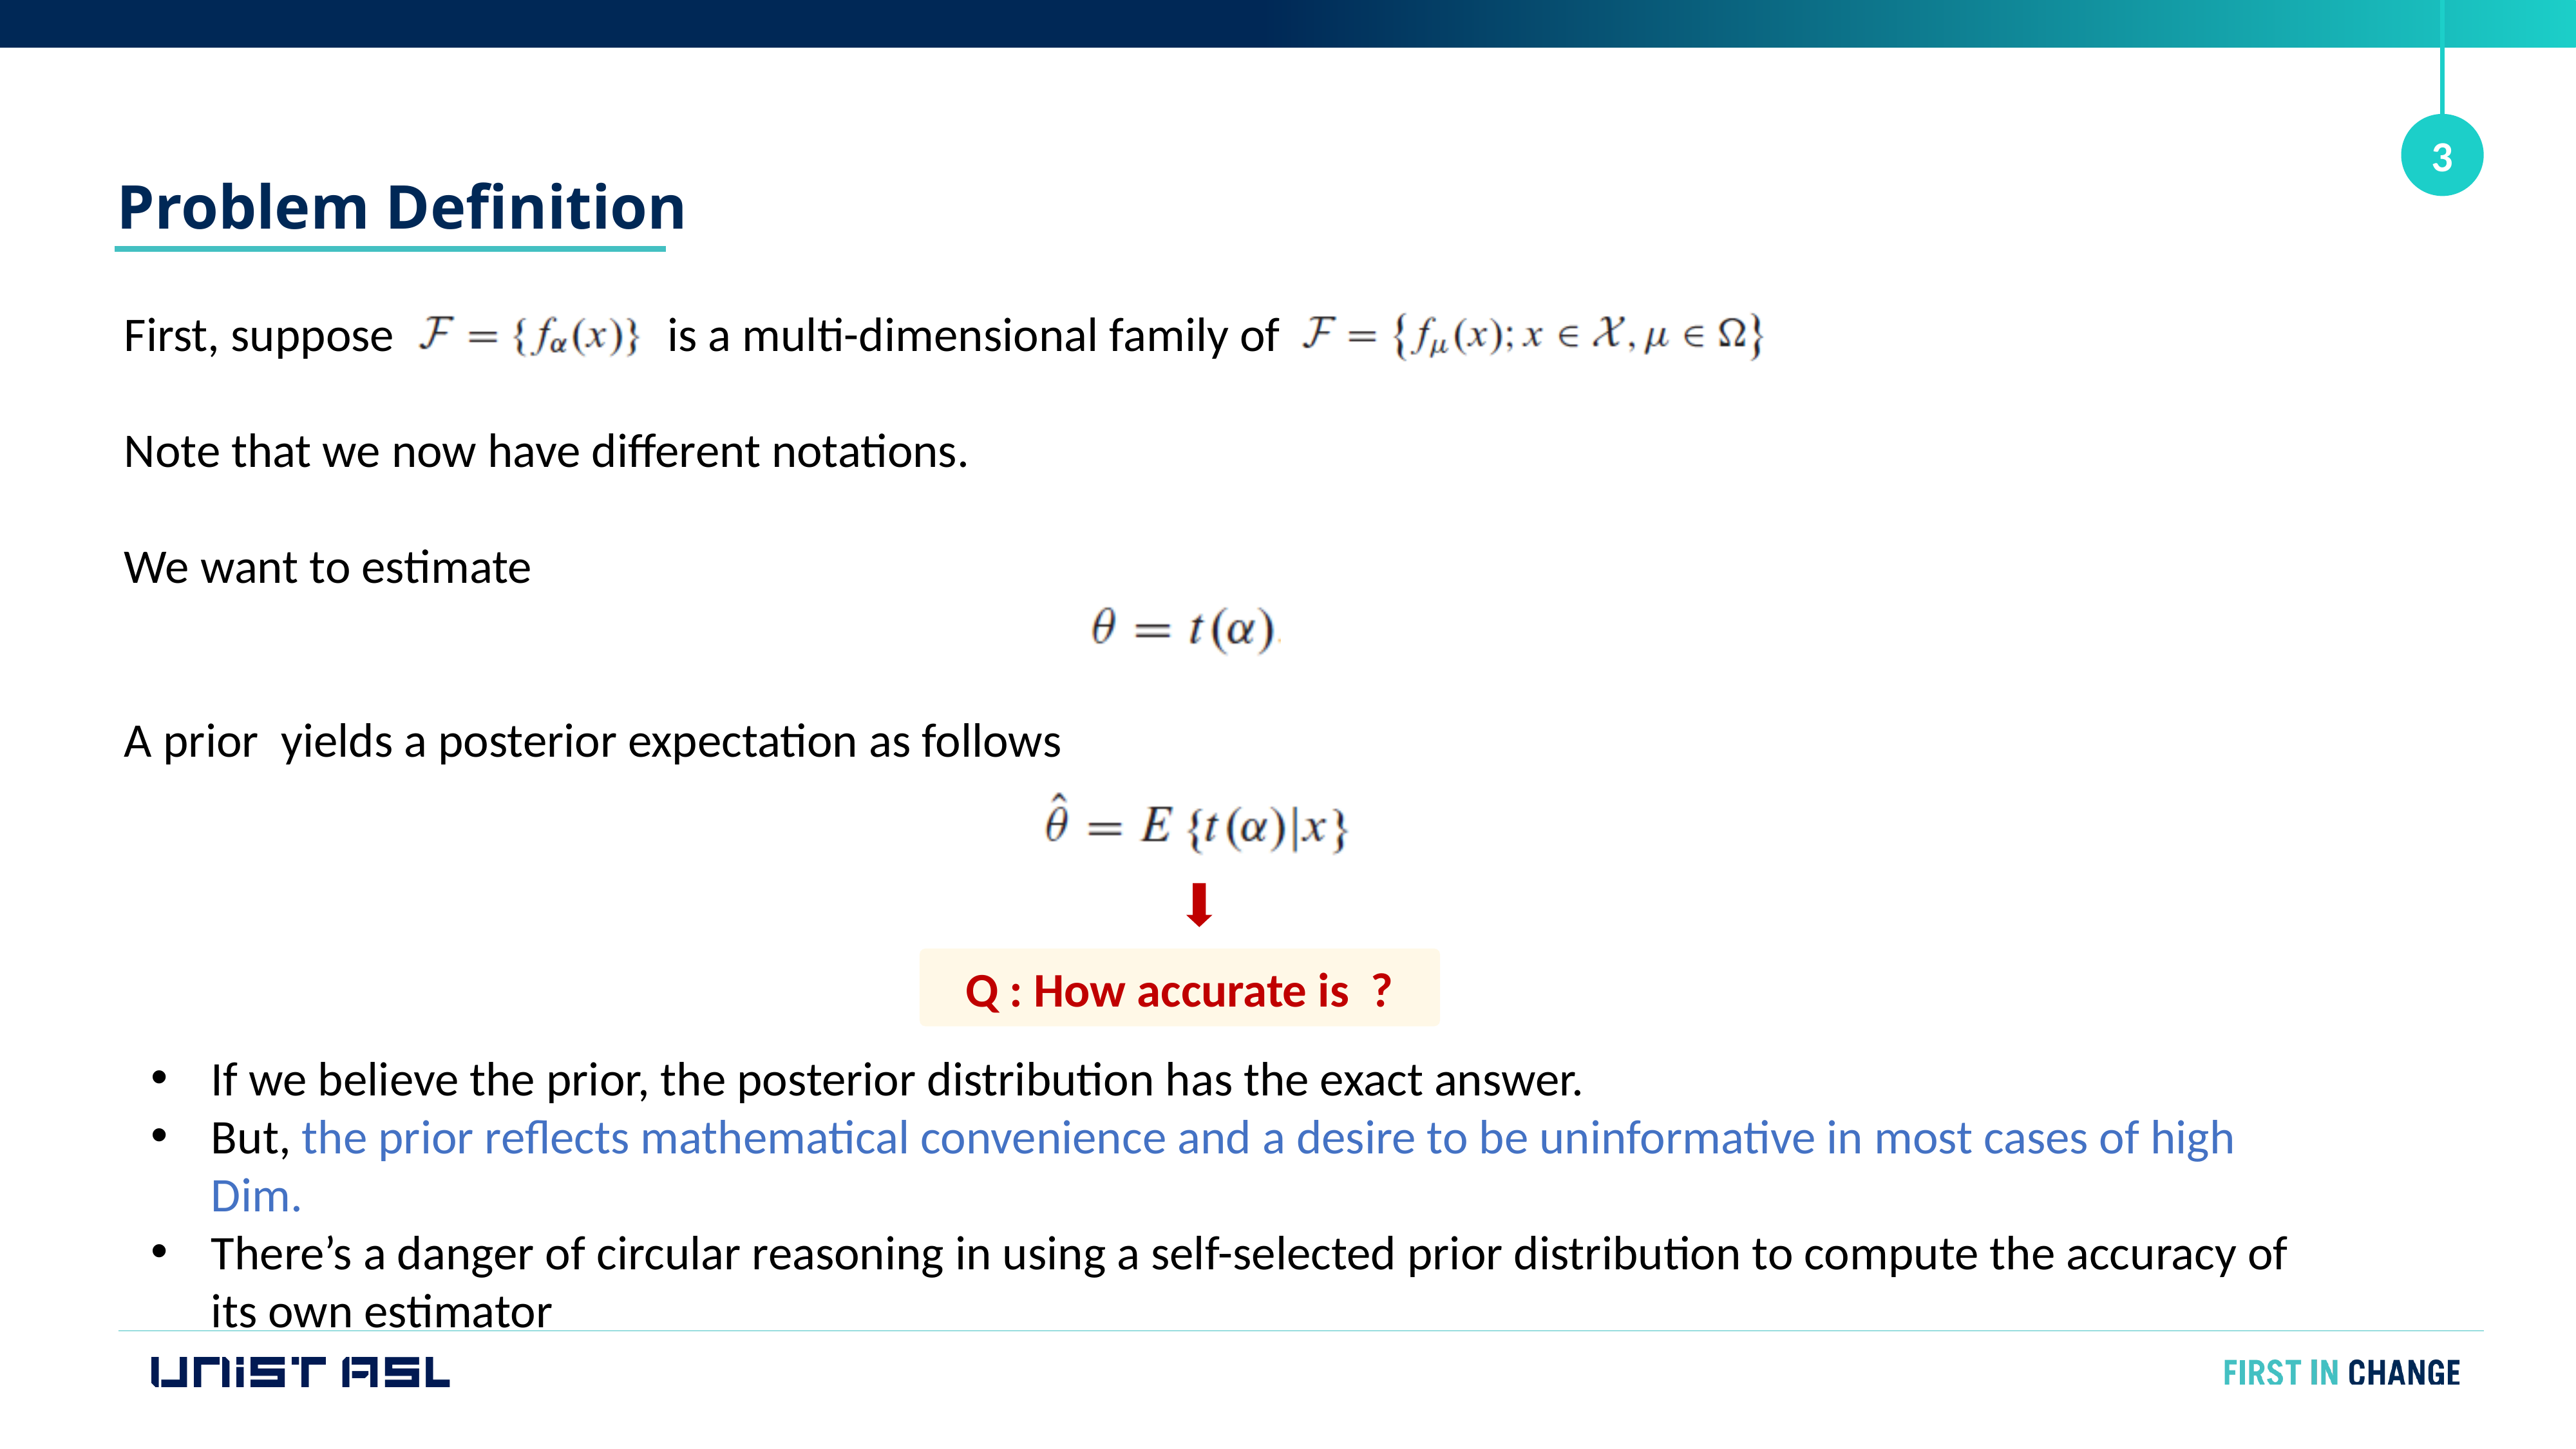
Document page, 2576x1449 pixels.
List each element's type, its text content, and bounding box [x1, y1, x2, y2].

picture [1294, 304, 1768, 366]
picture [424, 1357, 450, 1387]
picture [382, 1358, 421, 1387]
text_box [1184, 882, 1215, 929]
picture [151, 1357, 326, 1387]
picture [1028, 777, 1359, 872]
picture [342, 1357, 379, 1387]
picture [414, 308, 645, 366]
text_box Problem Definition [107, 164, 702, 246]
text_box If we believe the prior, the posterior distribution has the exact answer. But, the prior reflects mathematical convenience and a desire to be uninformative in most cases of high Dim. There’s a danger of circular reasoning in using a self-selected prior distribution to compute the accuracy of its own estimator [141, 1043, 2337, 1343]
picture [1083, 596, 1281, 665]
